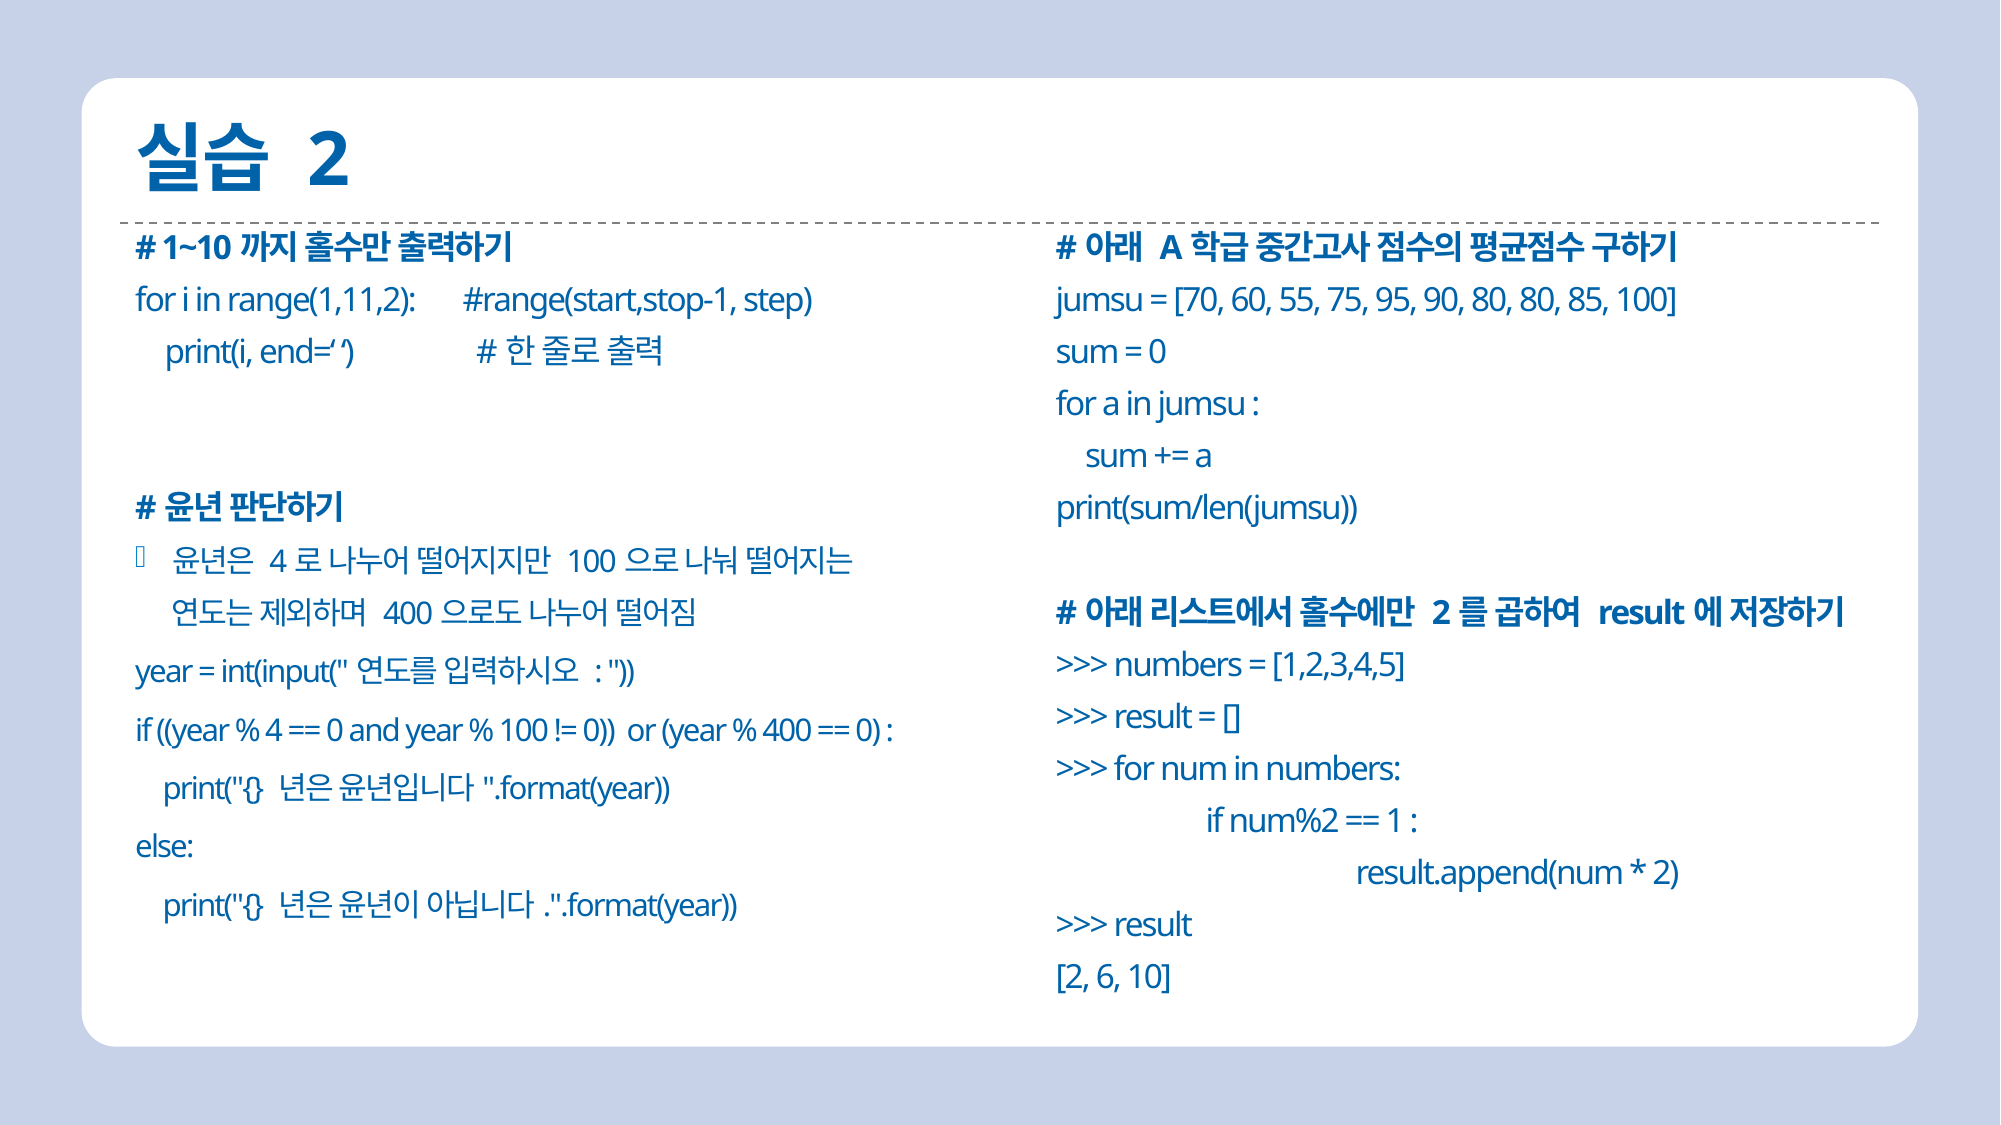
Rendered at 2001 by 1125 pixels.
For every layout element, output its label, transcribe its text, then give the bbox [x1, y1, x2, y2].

title 실습 2 [120, 109, 1880, 209]
list #아래 A학급 중간고사 점수의 평균점수 구하기 jumsu = [70, 60, 55, 75, 95, 90, 80, 80, 85, 100] sum = 0 for a in jumsu : sum += a print(sum/len(jumsu)) #아래 리스트에서 홀수에만 2를 곱하여 result에 저장하기 >>> numbers = [1,2,3,4,5] >>> result = [] >>> for num in numbers: if num%2 == 1 : result.append(num * 2) >>> result [2, 6, 10] [1040, 227, 1880, 1017]
list # 1~10까지 홀수만 출력하기 for i in range(1,11,2): #range(start,stop-1, step) print(i, end=‘ ‘) #한 줄로 출력 #윤년 판단하기 윤년은 4로 나누어 떨어지지만 100으로 나눠 떨어지는 연도는 제외하며 400으로도 나누어 떨어짐 year = int(input("연도를 입력하시오 : ")) if ((year % 4 == 0 and year % 100 != 0)) or (year % 400 == 0) : print("{} 년은 윤년입니다".format(year)) else: print("{} 년은 윤년이 아닙니다.".format(year)) [120, 227, 1019, 1017]
